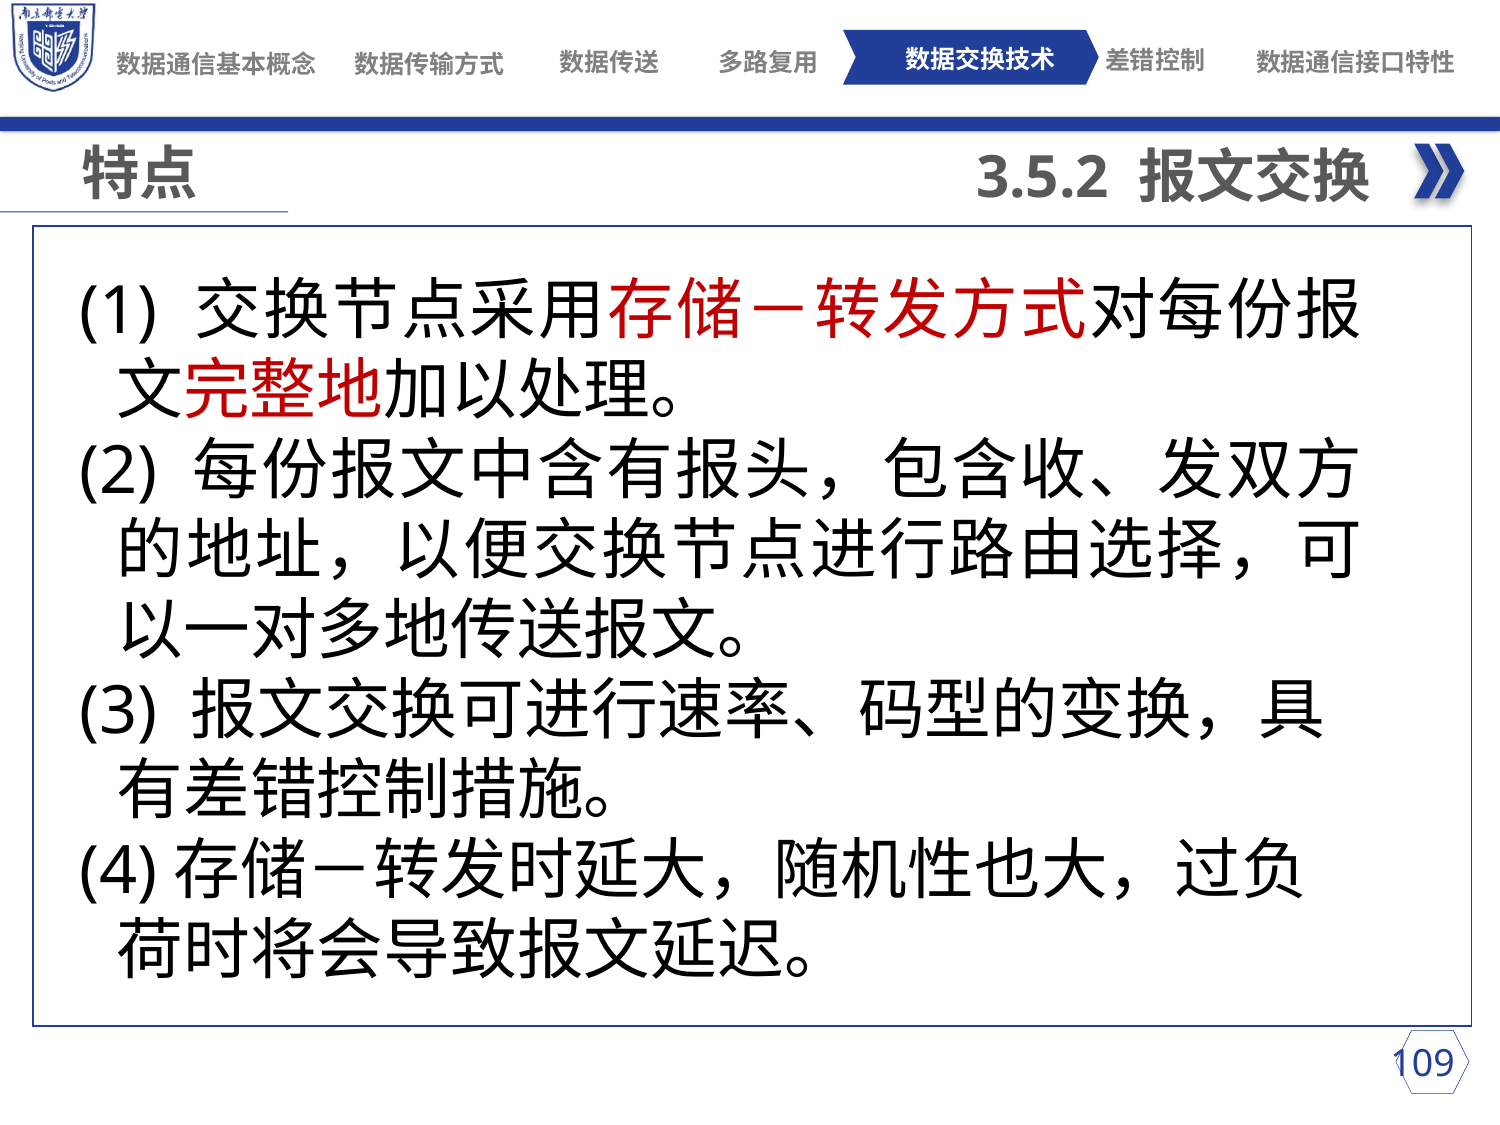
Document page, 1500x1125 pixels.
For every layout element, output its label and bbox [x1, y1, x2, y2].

text_box [0, 116, 1500, 217]
picture [0, 0, 108, 93]
text_box [1414, 143, 1465, 199]
text_box [113, 28, 1500, 86]
text_box [33, 226, 1493, 1095]
